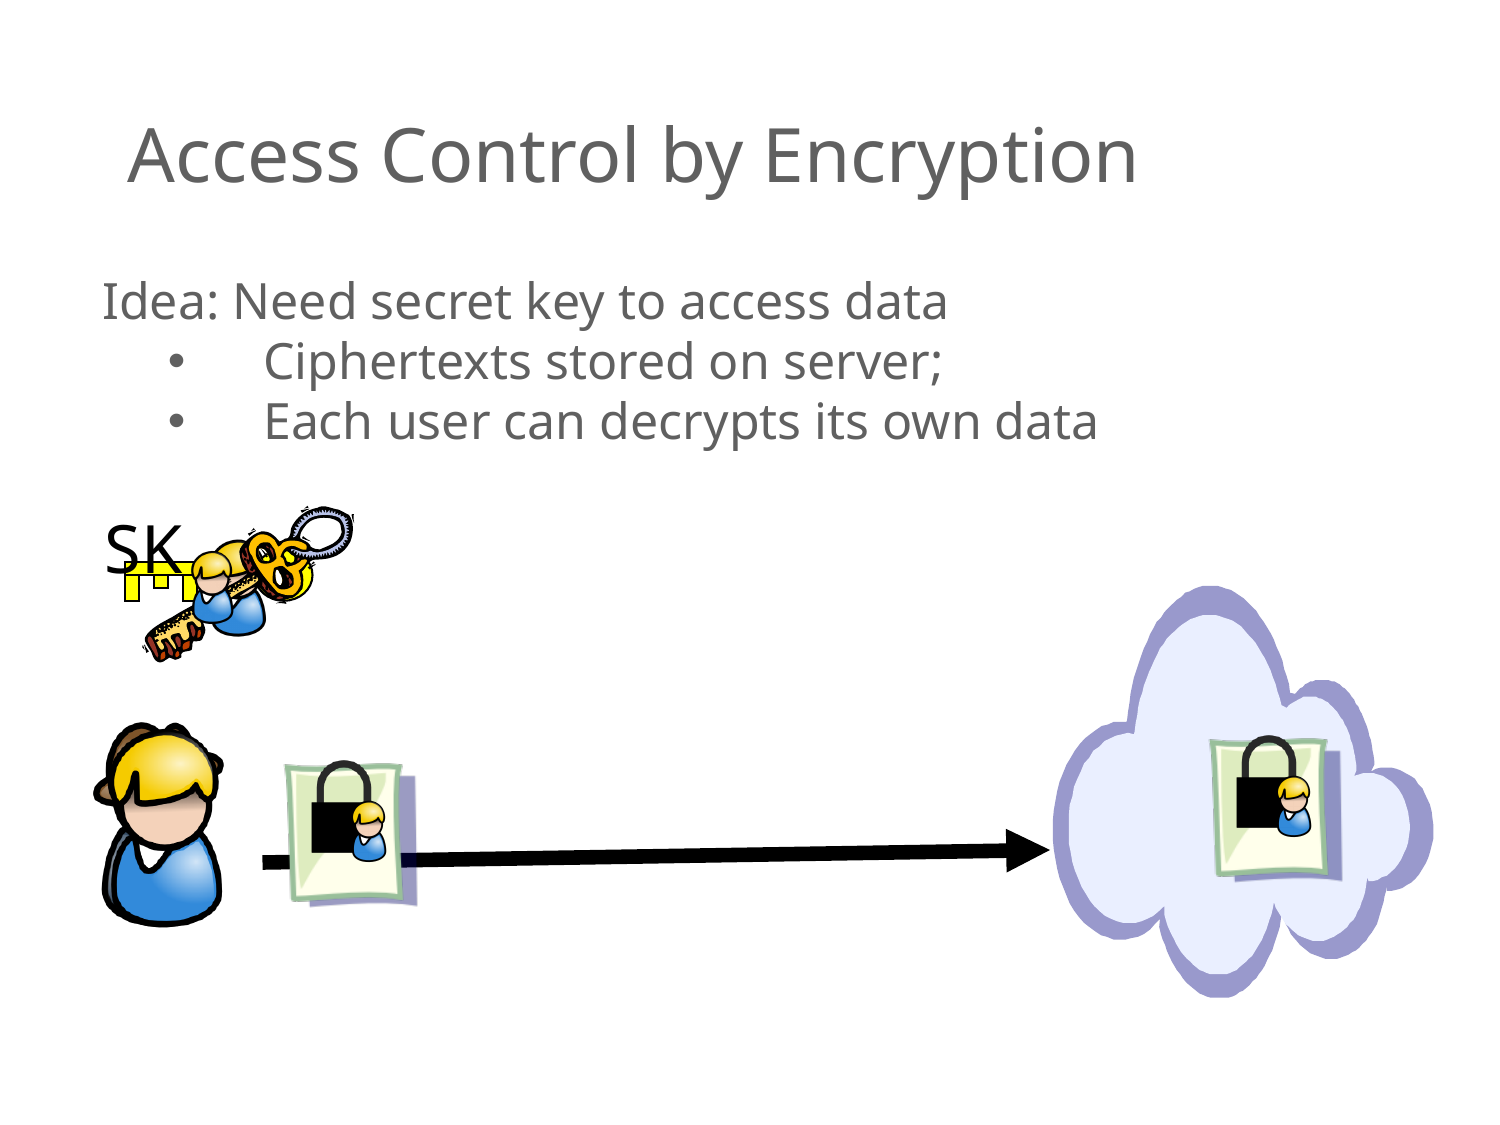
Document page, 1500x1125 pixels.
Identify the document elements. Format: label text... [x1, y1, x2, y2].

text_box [37, 499, 358, 663]
picture [49, 712, 267, 930]
title Access Control by Encryption [112, 99, 1388, 288]
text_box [1212, 724, 1326, 838]
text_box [1049, 580, 1438, 1006]
text_box [429, 843, 1044, 860]
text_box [287, 749, 401, 863]
picture [1199, 737, 1351, 888]
picture [274, 762, 426, 913]
text_box Idea: Need secret key to access data Ciphertexts stored on server; Each user can decrypts its own data [87, 262, 1275, 458]
